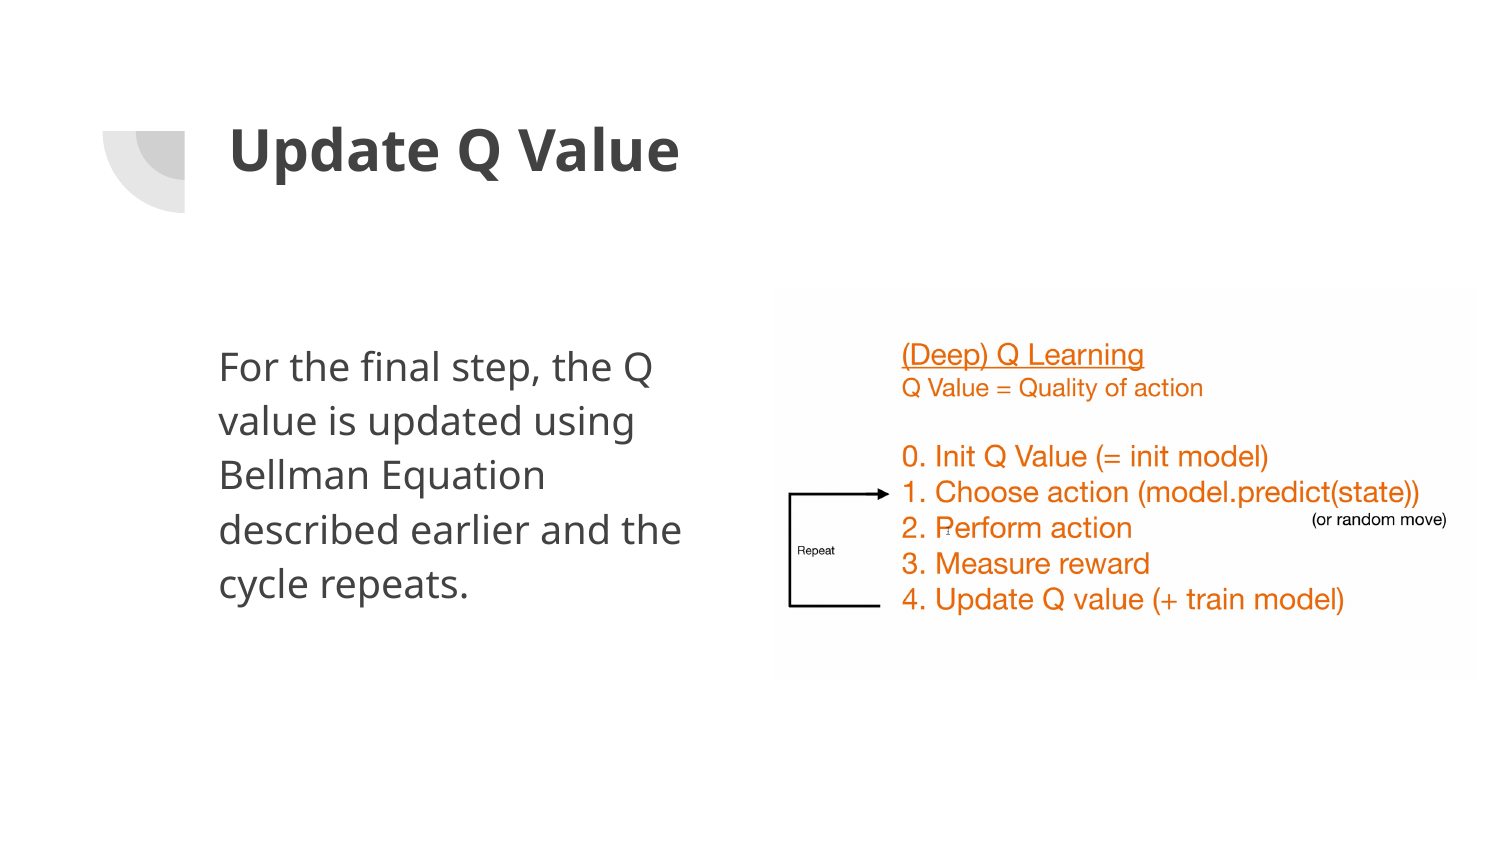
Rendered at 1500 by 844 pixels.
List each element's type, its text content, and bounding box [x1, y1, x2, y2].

list For the final step, the Q value is updated using Bellman Equation described earlier and the cycle repeats. [203, 319, 750, 737]
title Update Q Value [213, 98, 1368, 263]
picture [774, 286, 1476, 680]
